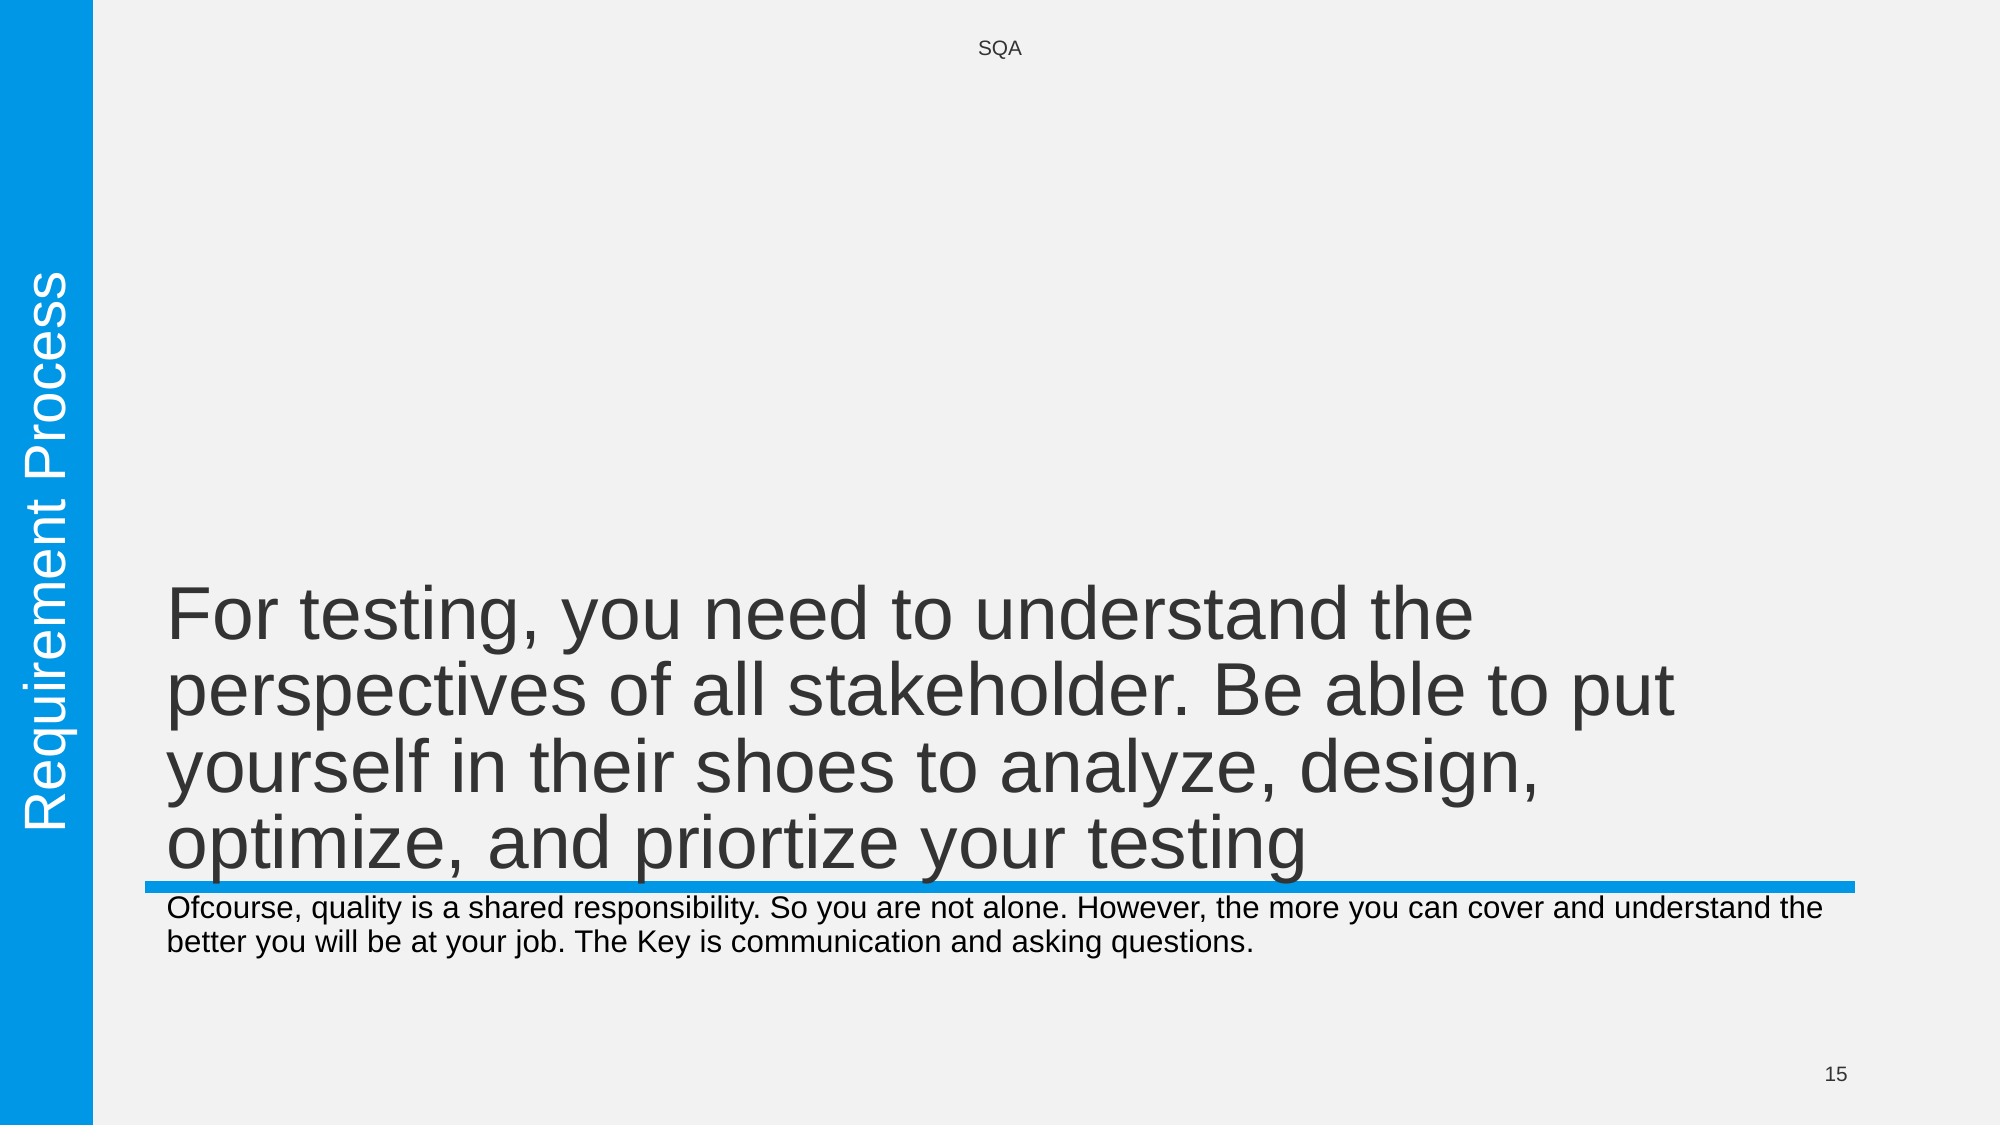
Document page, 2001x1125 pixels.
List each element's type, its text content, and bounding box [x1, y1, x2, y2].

title For testing, you need to understand the perspectives of all stakeholder. Be able to put yourself in their shoes to analyze, design, optimize, and priortize your testing [151, 340, 1849, 891]
list Ofcourse, quality is a shared responsibility. So you are not alone. However, the more you can cover and understand the better you will be at your job. The Key is communication and asking questions. [151, 891, 1849, 1016]
slide_number 15 [1412, 1042, 1863, 1103]
title Requirement Process [9, 47, 85, 1059]
footer SQA [662, 17, 1338, 77]
